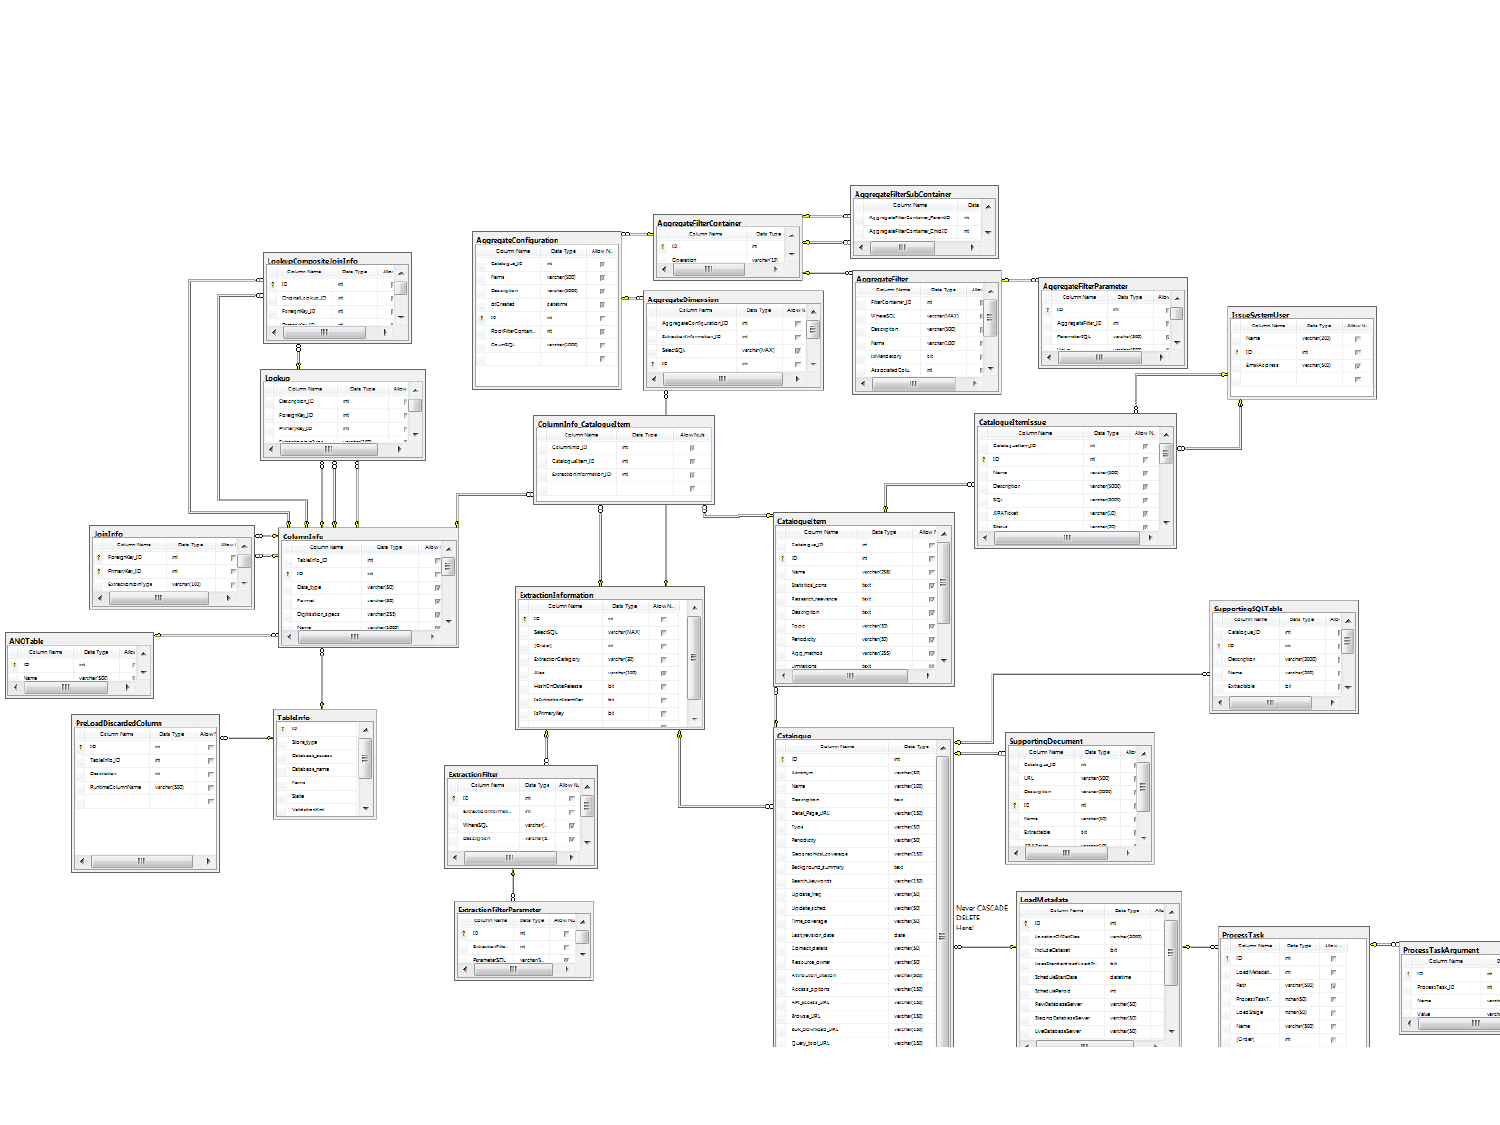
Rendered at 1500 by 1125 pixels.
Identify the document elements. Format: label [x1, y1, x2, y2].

picture [0, 172, 1500, 1047]
